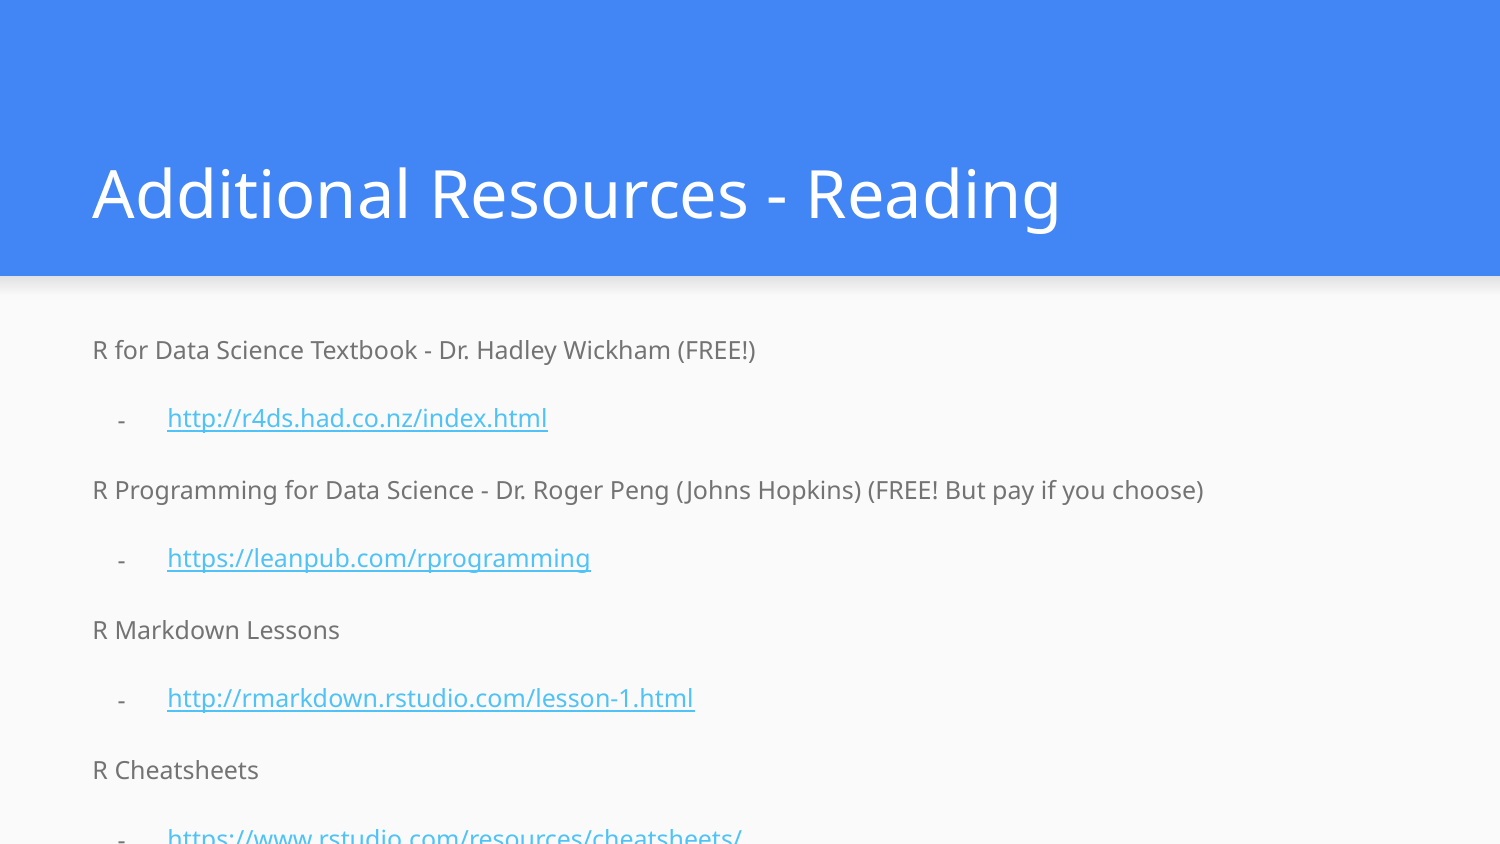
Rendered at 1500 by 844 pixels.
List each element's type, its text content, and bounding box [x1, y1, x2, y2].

list R for Data Science Textbook - Dr. Hadley Wickham (FREE!) http://r4ds.had.co.nz/index.html R Programming for Data Science - Dr. Roger Peng (Johns Hopkins) (FREE! But pay if you choose) https://leanpub.com/rprogramming R Markdown Lessons http://rmarkdown.rstudio.com/lesson-1.html R Cheatsheets https://www.rstudio.com/resources/cheatsheets/ [77, 314, 1427, 760]
title Additional Resources - Reading [77, 121, 1427, 248]
